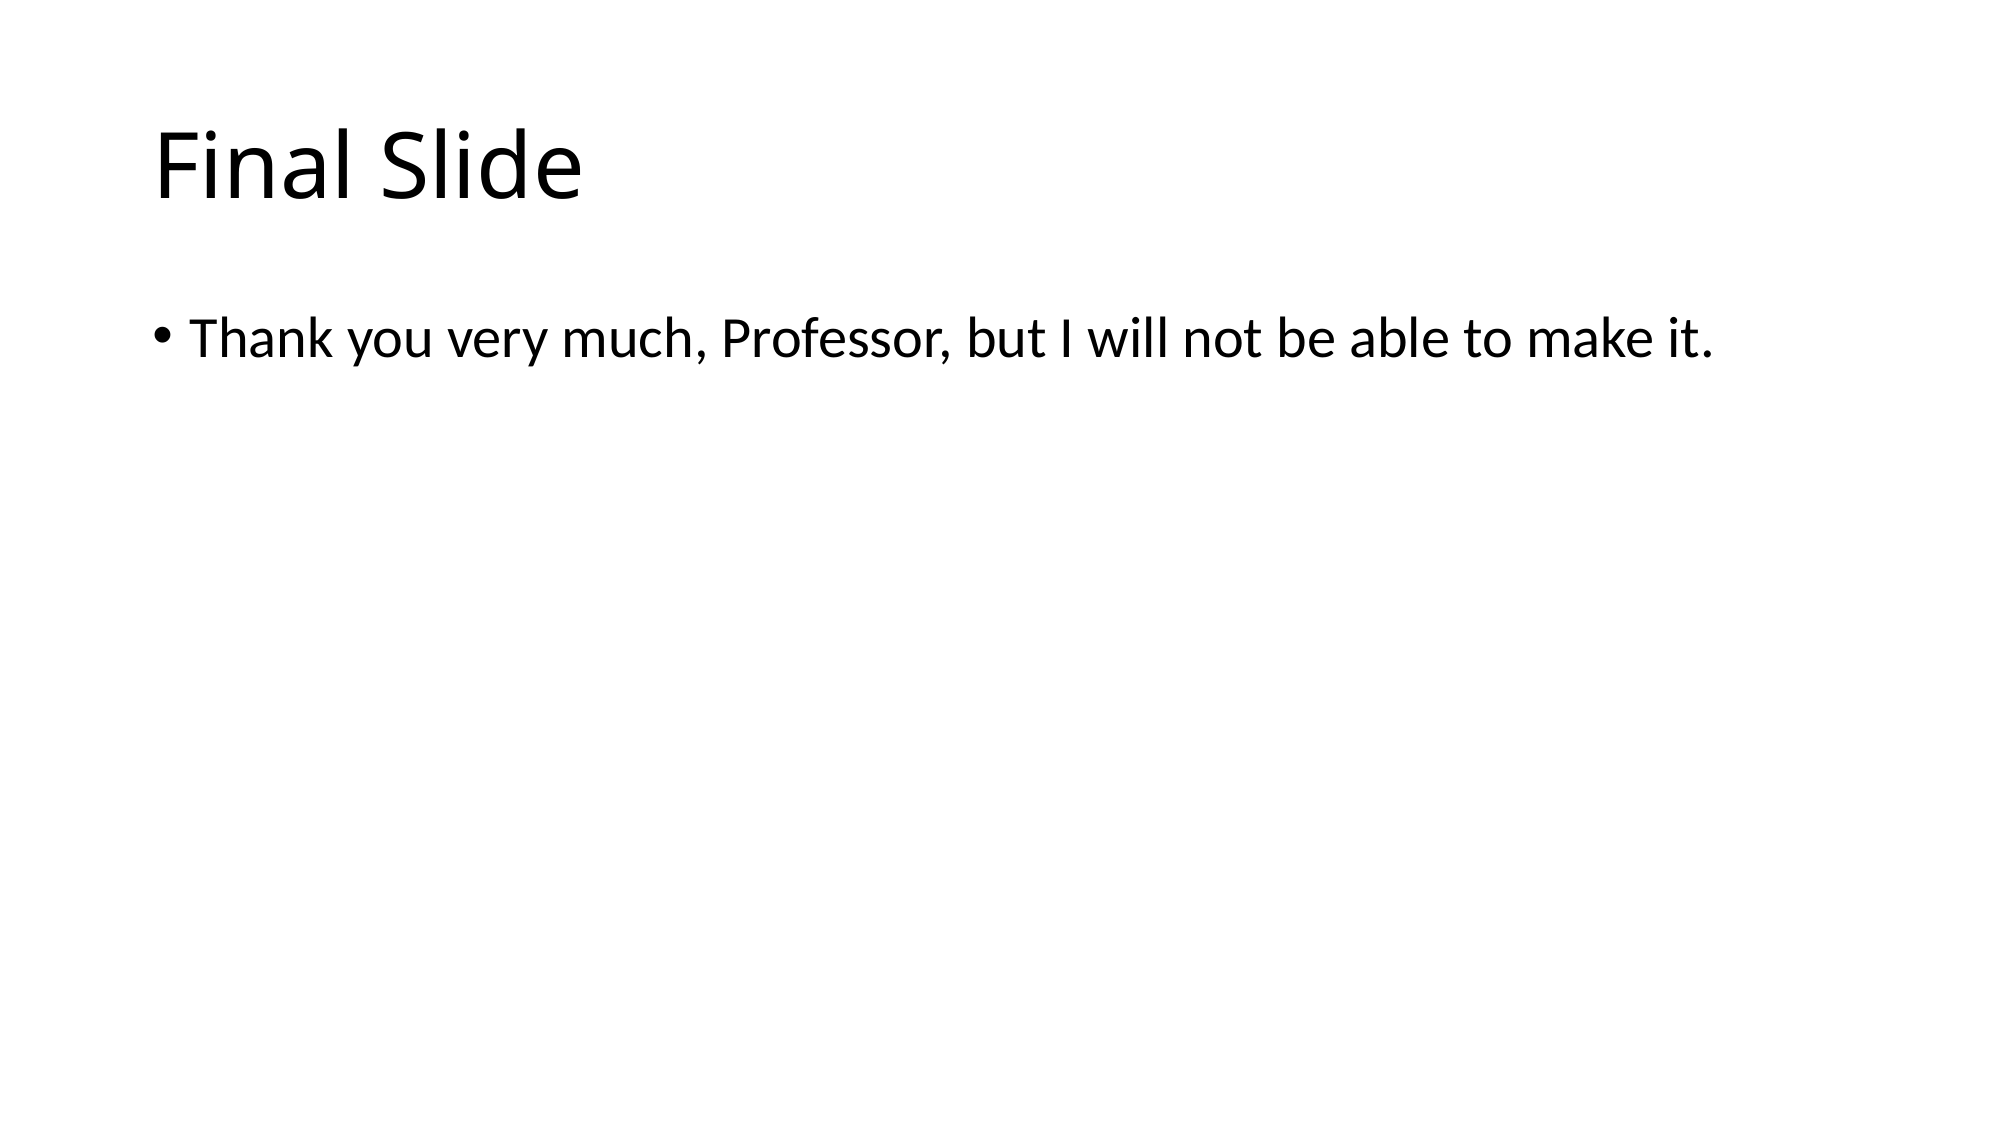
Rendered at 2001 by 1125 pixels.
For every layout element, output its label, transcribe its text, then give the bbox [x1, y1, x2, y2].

list Thank you very much, Professor, but I will not be able to make it. [137, 299, 1863, 1014]
title Final Slide [137, 59, 1863, 278]
